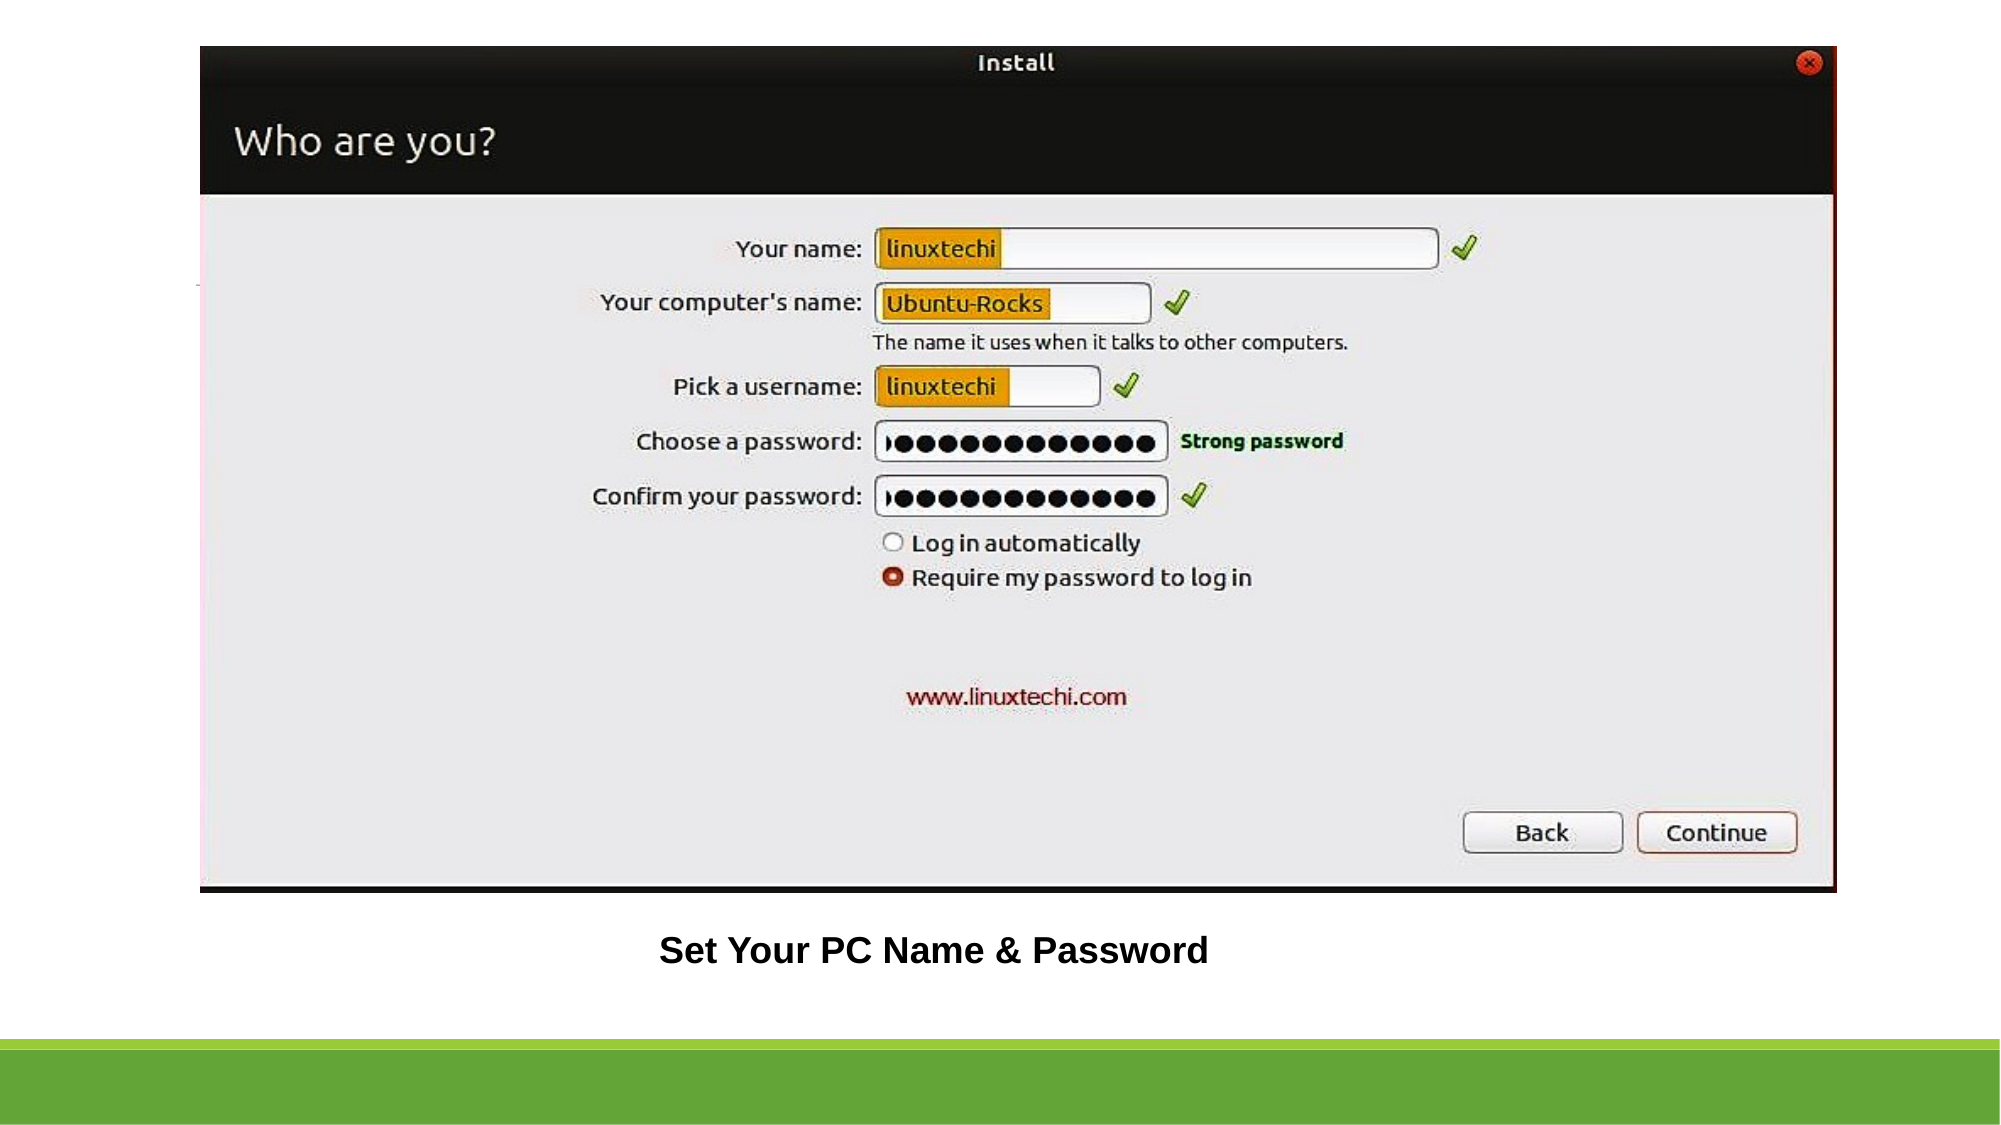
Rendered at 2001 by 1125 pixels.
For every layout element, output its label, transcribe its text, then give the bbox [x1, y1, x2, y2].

text_box Set Your PC Name & Password [531, 918, 1338, 979]
picture [200, 46, 1838, 893]
